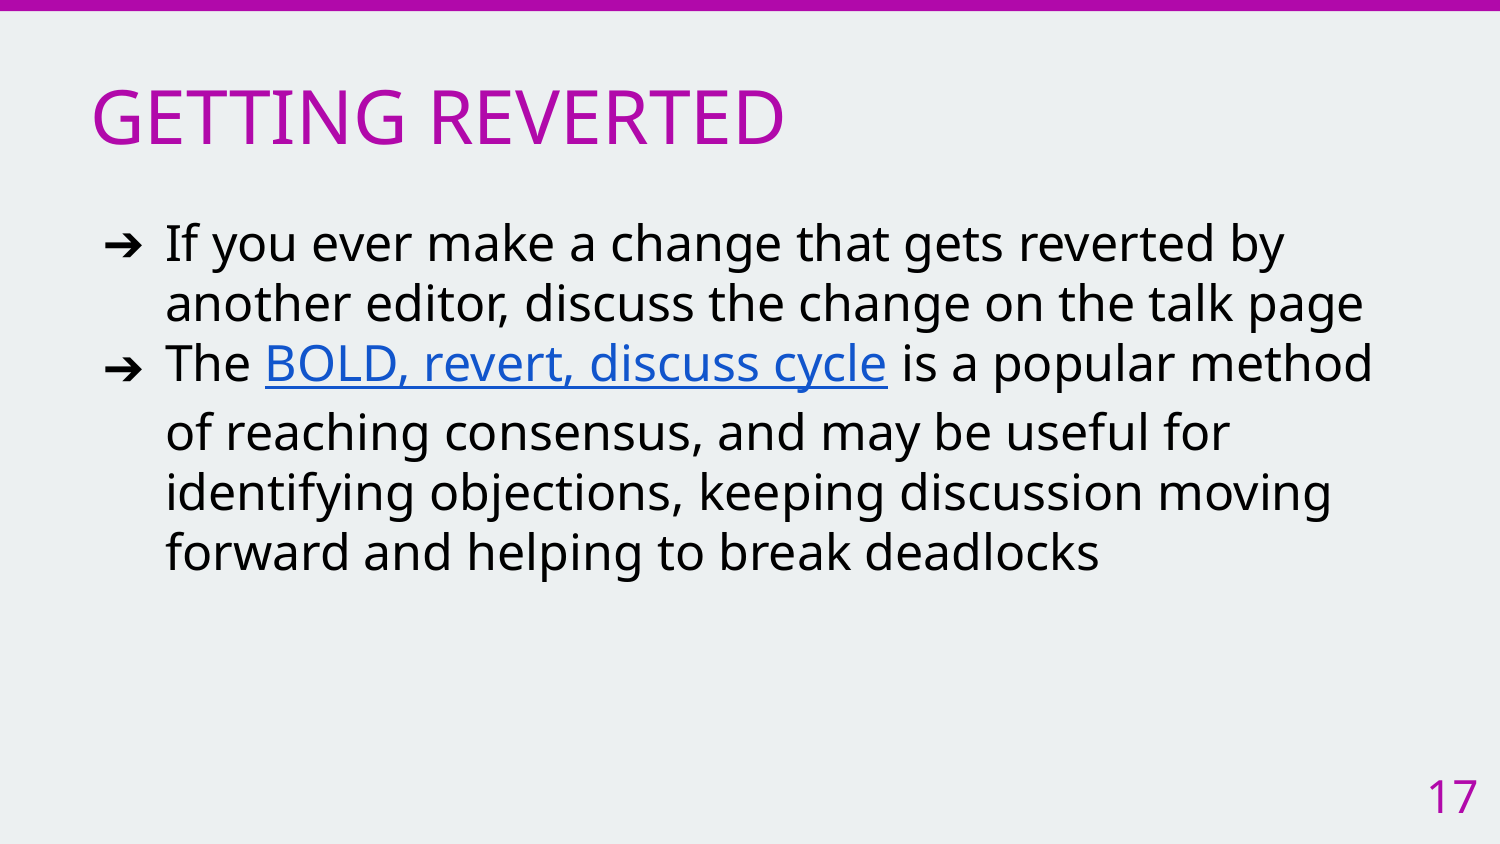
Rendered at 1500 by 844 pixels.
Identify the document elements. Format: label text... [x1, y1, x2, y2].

list If you ever make a change that gets reverted by another editor, discuss the change on the talk page The BOLD, revert, discuss cycle is a popular method of reaching consensus, and may be useful for identifying objections, keeping discussion moving forward and helping to break deadlocks [75, 196, 1425, 799]
title GETTING REVERTED [75, 33, 1425, 175]
slide_number 17 [1403, 766, 1494, 832]
